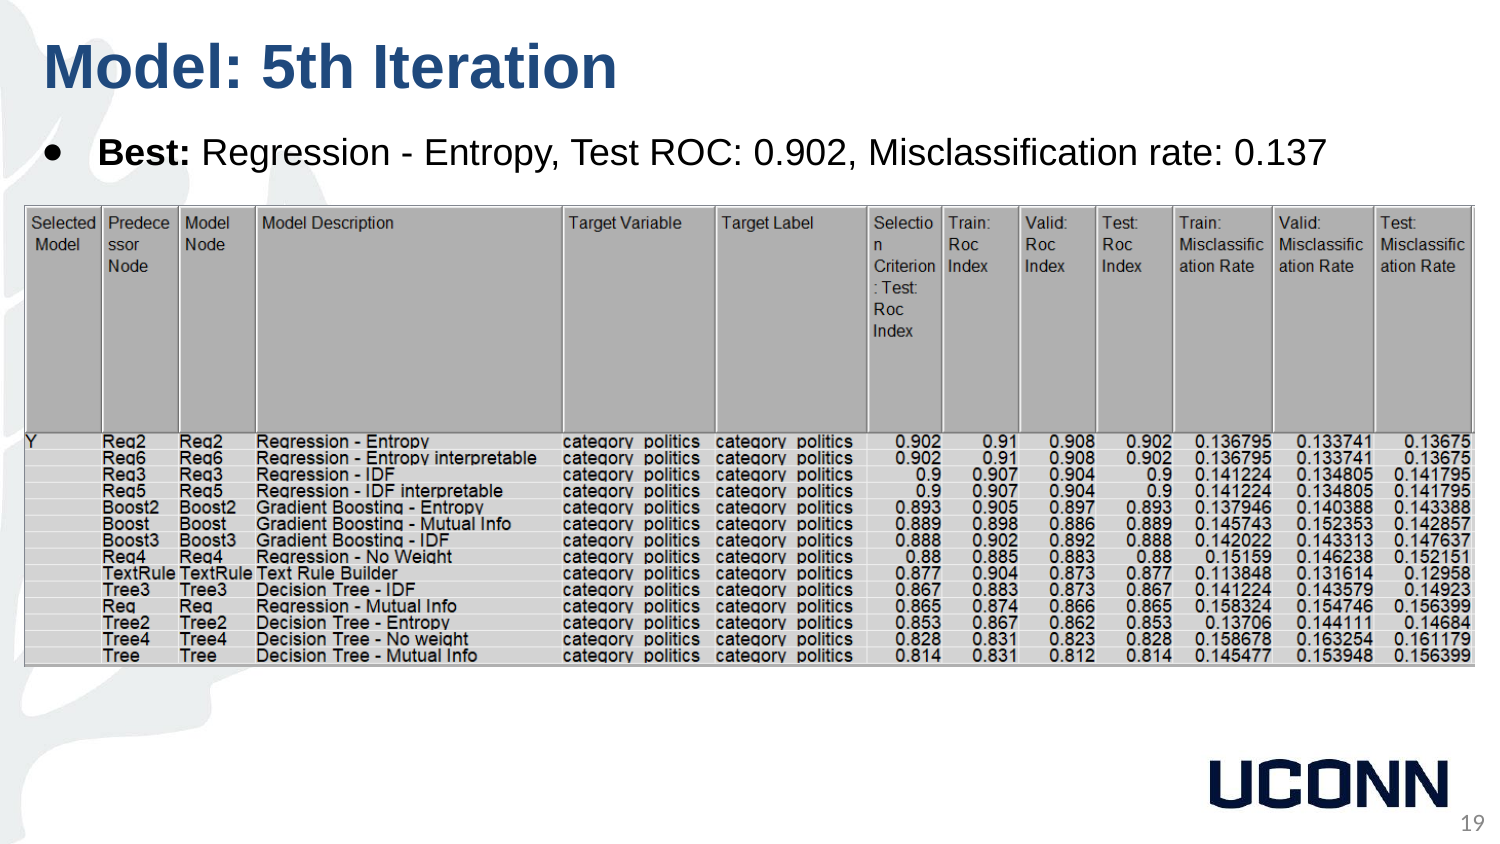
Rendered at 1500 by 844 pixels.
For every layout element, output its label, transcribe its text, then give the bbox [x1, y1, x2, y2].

text_box Model: 5th Iteration [28, 0, 1486, 117]
text_box Best: Regression - Entropy, Test ROC: 0.902, Misclassification rate: 0.137 [7, 106, 1438, 180]
slide_number 19 [1149, 798, 1500, 844]
picture [0, 0, 1500, 844]
